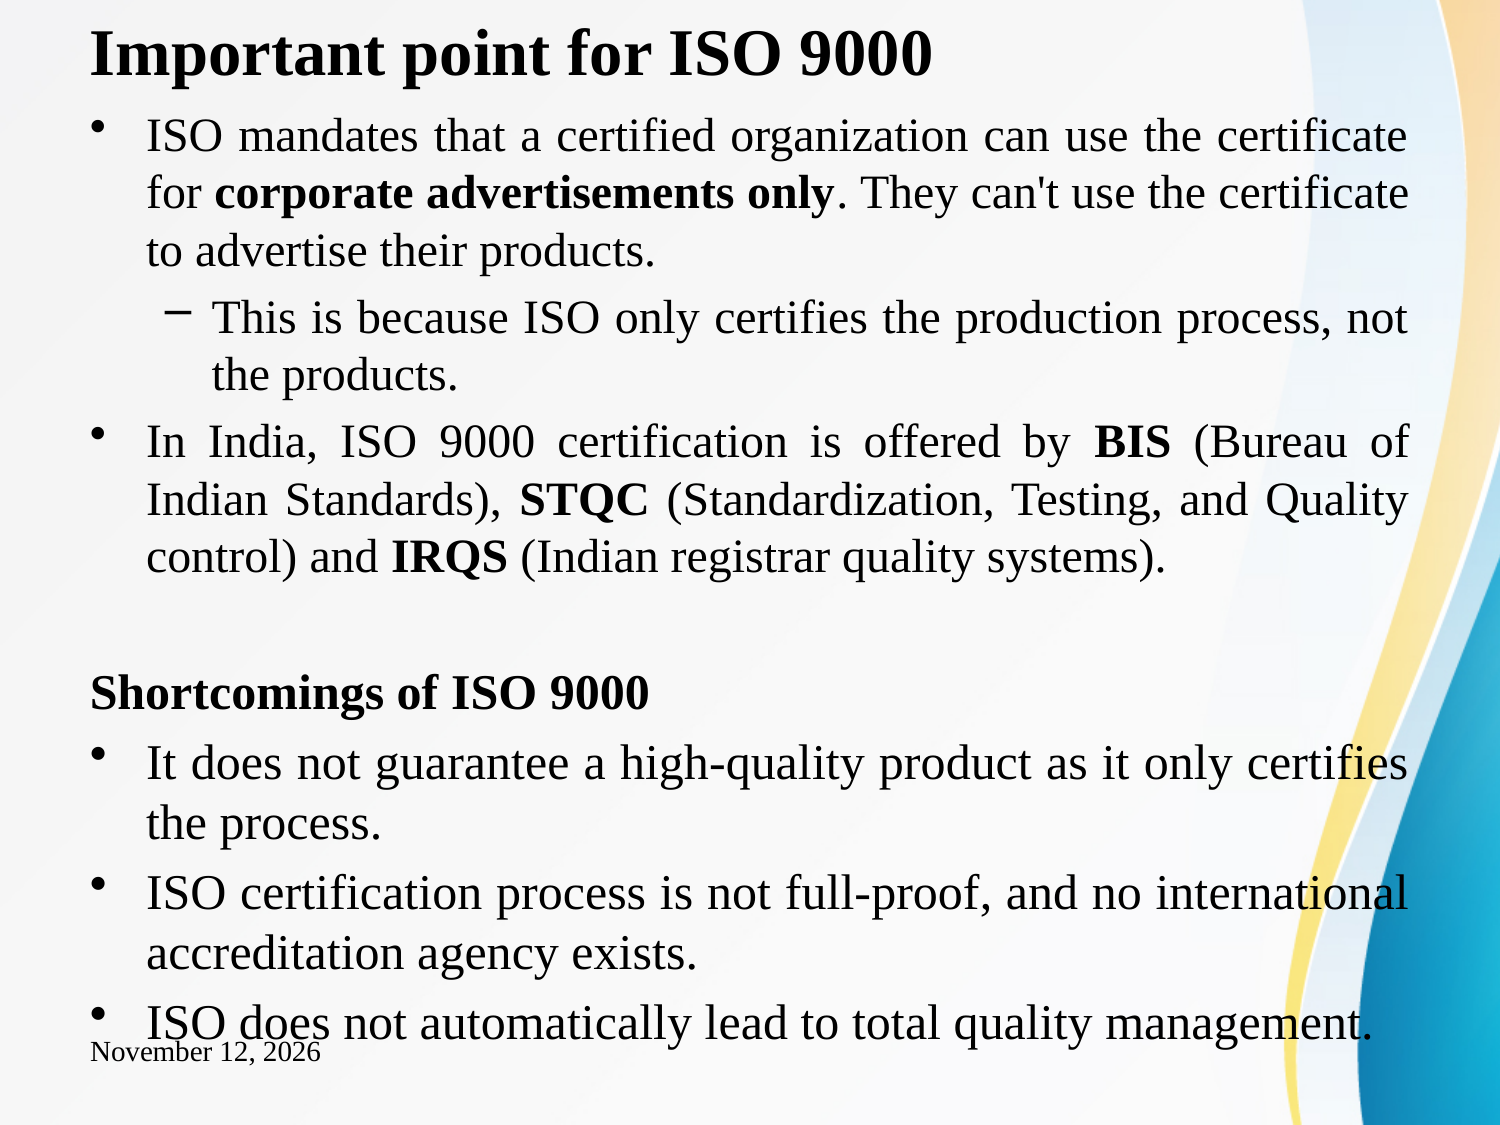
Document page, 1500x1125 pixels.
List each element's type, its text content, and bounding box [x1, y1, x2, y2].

slide_number [75, 1024, 425, 1103]
picture [0, 0, 1500, 1125]
title Important point for ISO 9000 [74, 0, 1426, 95]
slide_number [1074, 1024, 1425, 1103]
list ISO mandates that a certified organization can use the certificate for corporate advertisements only. They can't use the certificate to advertise their products. This is because ISO only certifies the production process, not the products. In India, ISO 9000 certification is offered by BIS (Bureau of Indian Standards), STQC (Standardization, Testing, and Quality control) and IRQS (Indian registrar quality systems). Shortcomings of ISO 9000 It does not guarantee a high-quality product as it only certifies the process. ISO certification process is not full-proof, and no international accreditation agency exists. ISO does not automatically lead to total quality management. [74, 95, 1426, 948]
